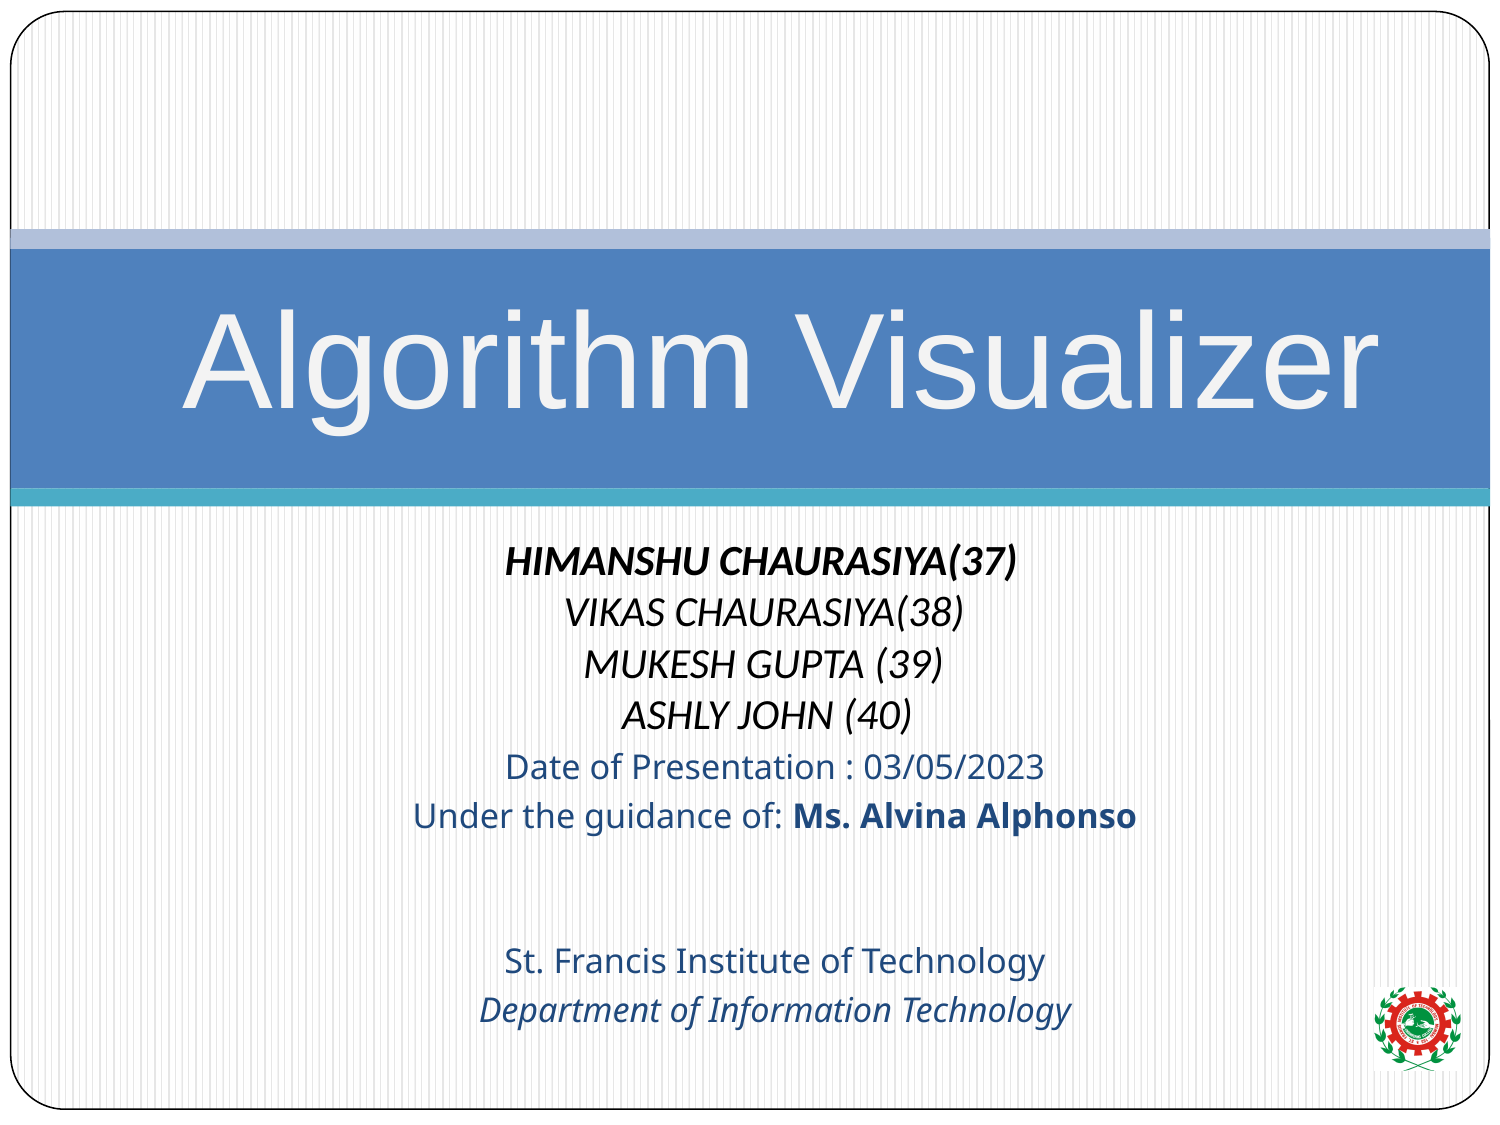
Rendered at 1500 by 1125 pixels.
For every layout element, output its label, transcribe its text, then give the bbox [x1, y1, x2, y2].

title Algorithm Visualizer [125, 262, 1400, 454]
picture [12, 507, 1488, 1108]
picture [12, 13, 1488, 229]
subtitle HIMANSHU CHAURASIYA(37) VIKAS CHAURASIYA(38) MUKESH GUPTA (39) ASHLY JOHN (40) Date of Presentation : 03/05/2023 Under the guidance of: Ms. Alvina Alphonso St. Francis Institute of Technology Department of Information Technology [137, 525, 1413, 1038]
